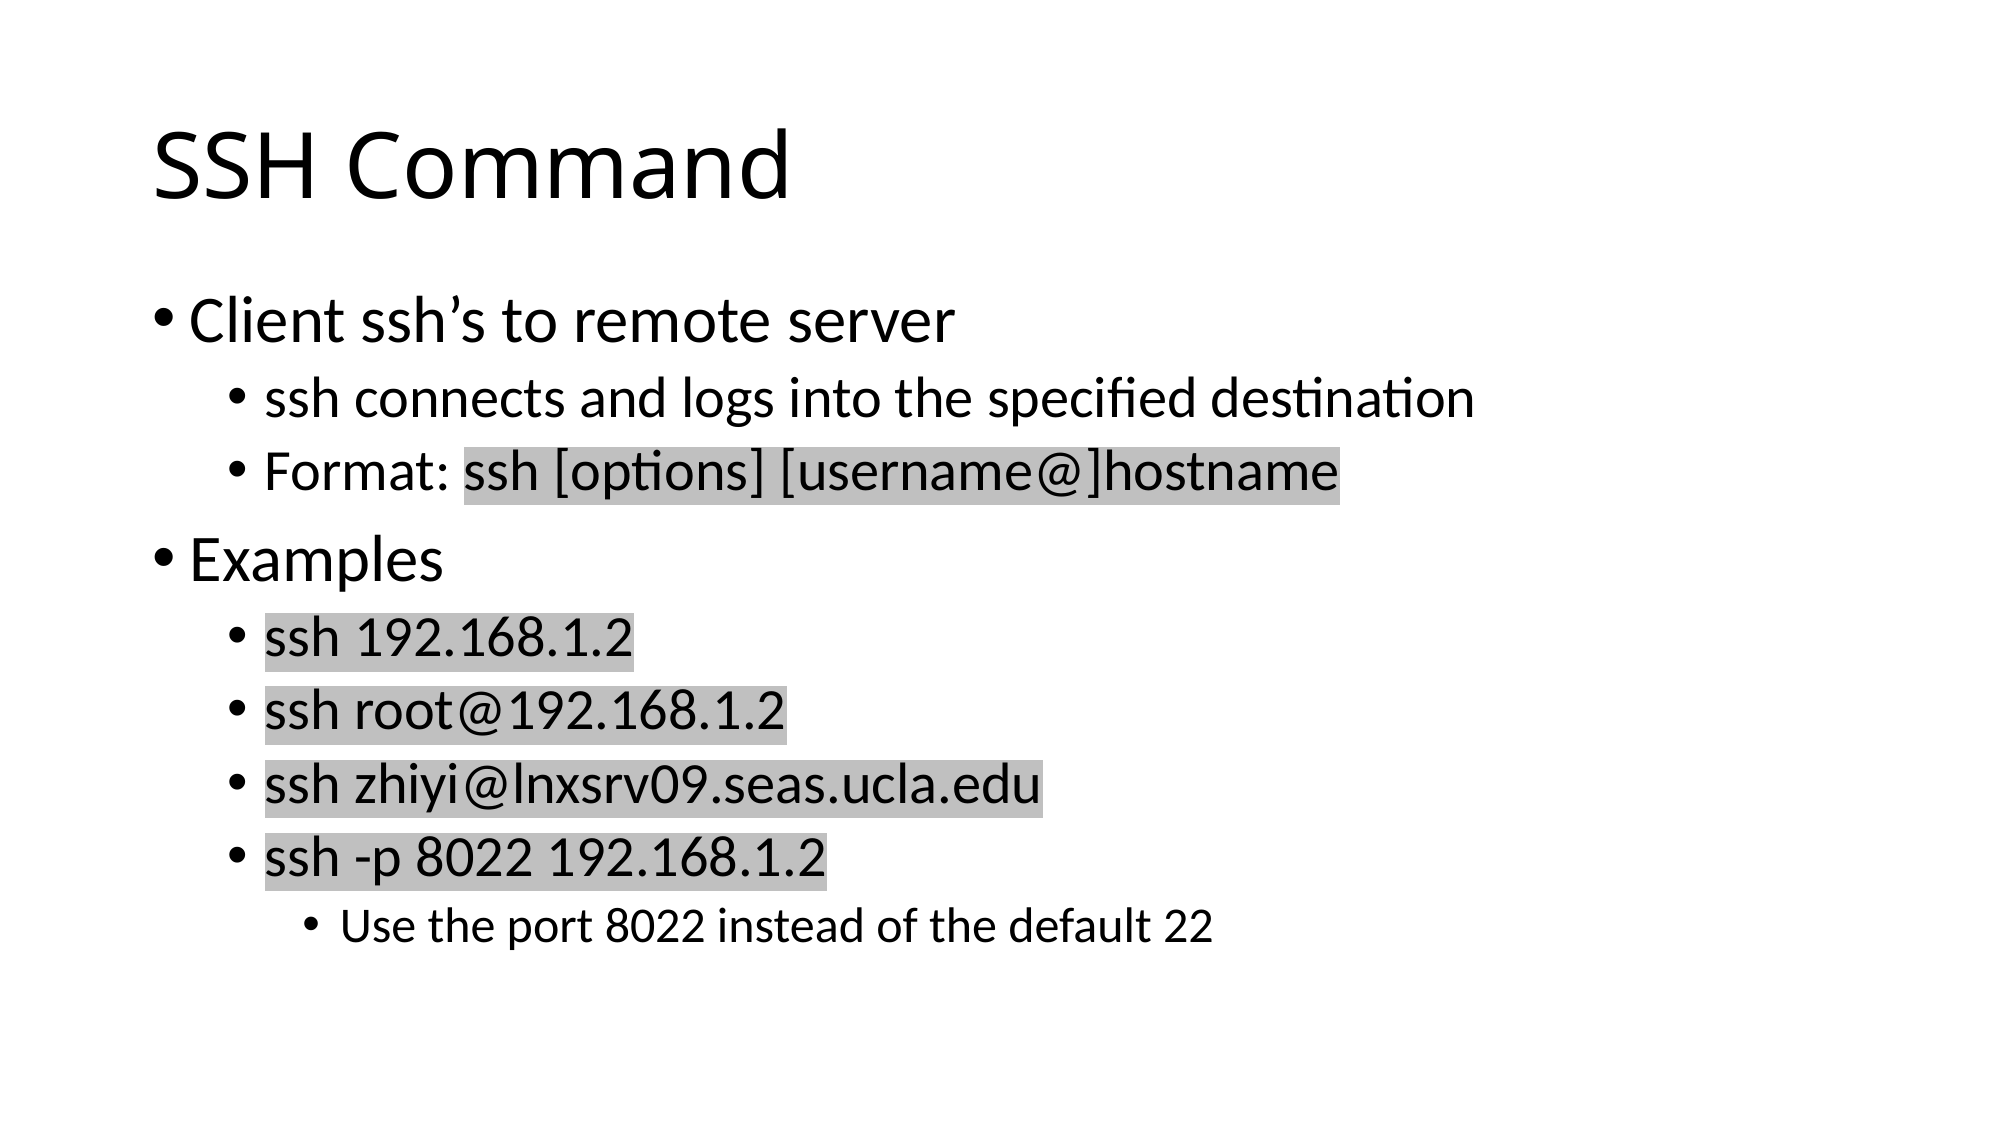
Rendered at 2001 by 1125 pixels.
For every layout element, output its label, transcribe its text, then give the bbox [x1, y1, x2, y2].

title SSH Command [137, 59, 1863, 277]
list Client ssh’s to remote server ssh connects and logs into the specified destination Format: ssh [options] [username@]hostname Examples ssh 192.168.1.2 ssh root@192.168.1.2 ssh zhiyi@lnxsrv09.seas.ucla.edu ssh -p 8022 192.168.1.2 Use the port 8022 instead of the default 22 [137, 277, 1863, 1100]
